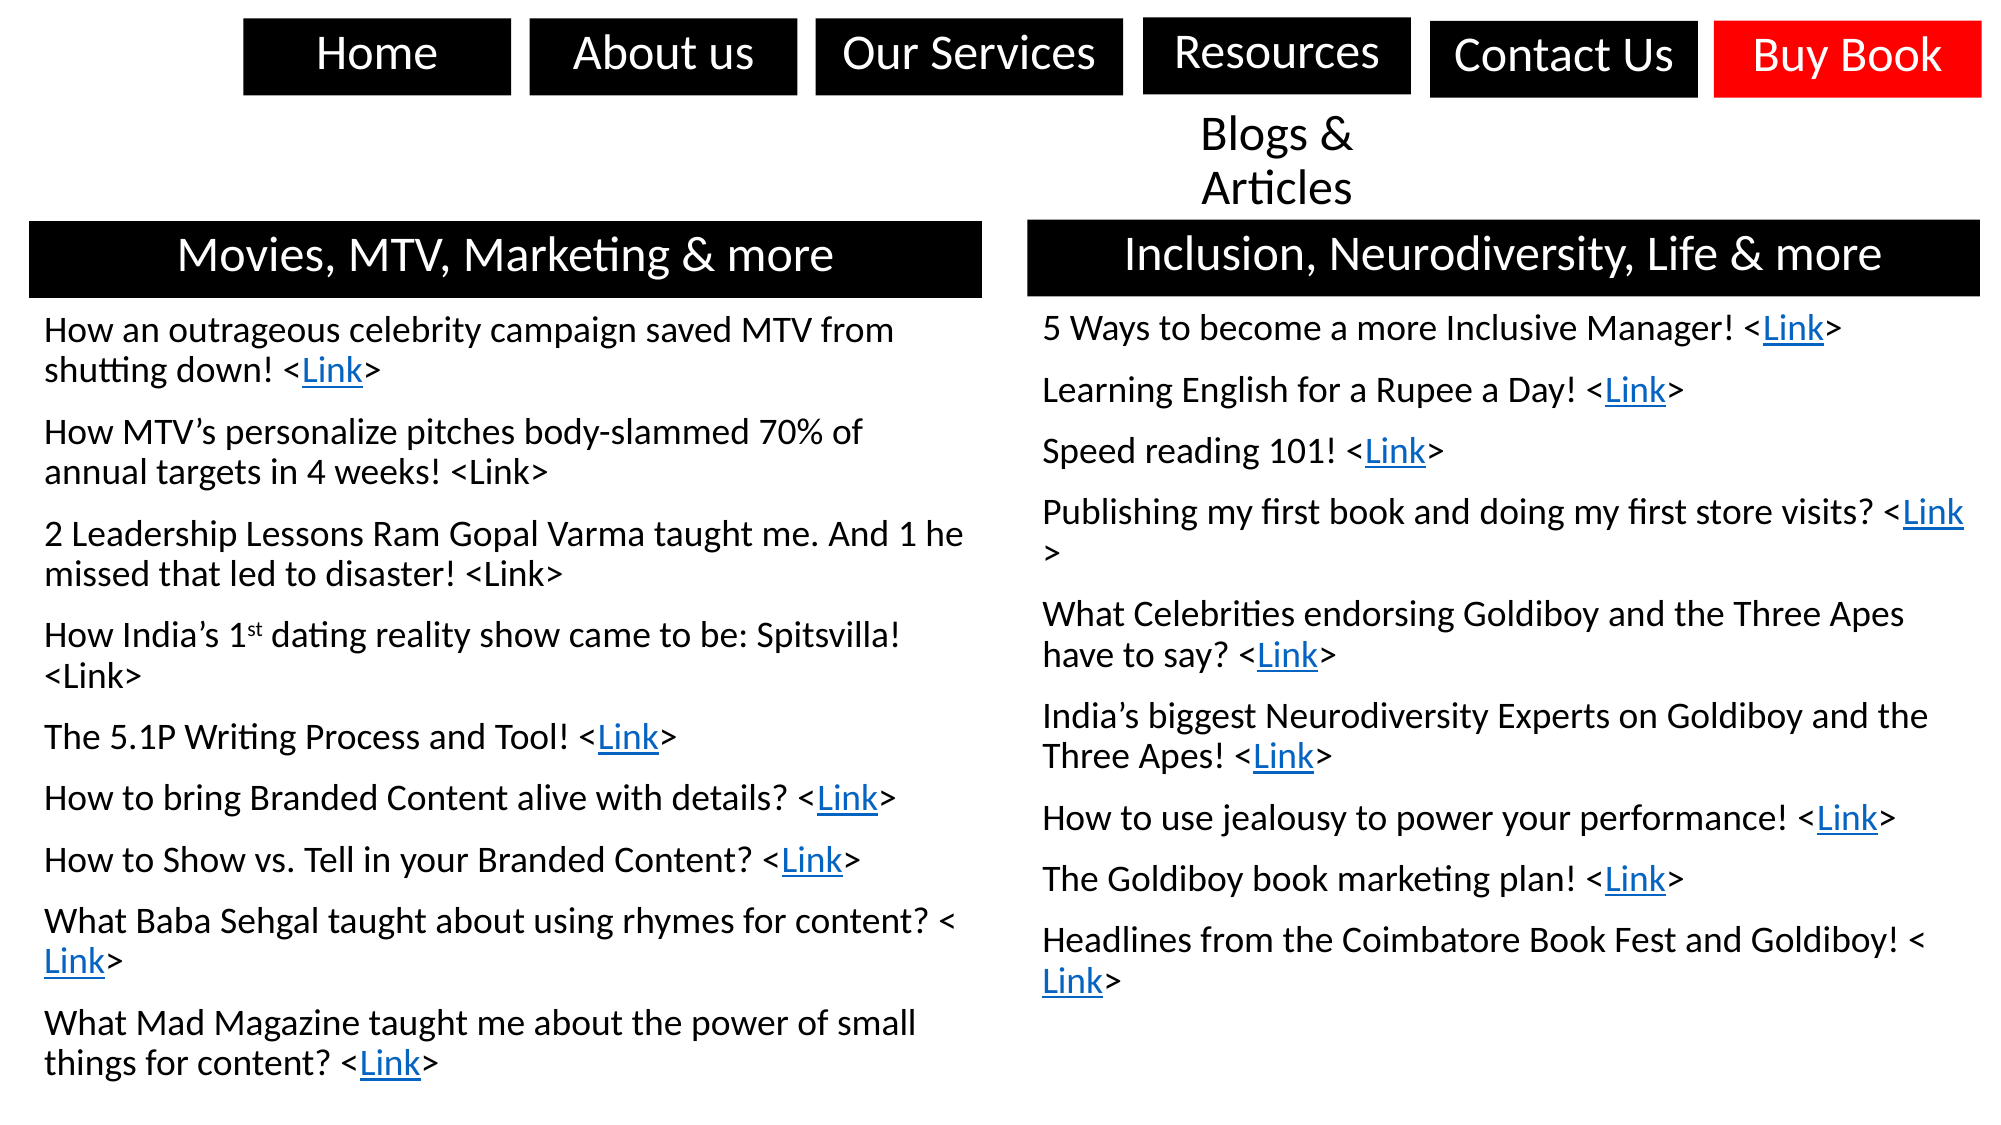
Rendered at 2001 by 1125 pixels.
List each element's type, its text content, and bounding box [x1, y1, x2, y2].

text_box Buy Book [1713, 20, 1982, 98]
text_box Our Services [815, 18, 1124, 96]
text_box 5 Ways to become a more Inclusive Manager! <Link> Learning English for a Rupee a Day! <Link> Speed reading 101! <Link> Publishing my first book and doing my first store visits? <Link> What Celebrities endorsing Goldiboy and the Three Apes have to say? <Link> India’s biggest Neurodiversity Experts on Goldiboy and the Three Apes! <Link> How to use jealousy to power your performance! <Link> The Goldiboy book marketing plan! <Link> Headlines from the Coimbatore Book Fest and Goldiboy! <Link> [1027, 301, 1980, 1074]
text_box Home [243, 18, 512, 96]
text_box How an outrageous celebrity campaign saved MTV from shutting down! <Link> How MTV’s personalize pitches body-slammed 70% of annual targets in 4 weeks! <Link> 2 Leadership Lessons Ram Gopal Varma taught me. And 1 he missed that led to disaster! <Link> How India’s 1st dating reality show came to be: Spitsvilla! <Link> The 5.1P Writing Process and Tool! <Link> How to bring Branded Content alive with details? <Link> How to Show vs. Tell in your Branded Content? <Link> What Baba Sehgal taught about using rhymes for content? <Link> What Mad Magazine taught me about the power of small things for content? <Link> [29, 302, 982, 1075]
text_box Contact Us [1430, 20, 1698, 98]
text_box Resources [1143, 17, 1411, 95]
subtitle Blogs & Articles [1143, 99, 1412, 219]
text_box Movies, MTV, Marketing & more [29, 221, 982, 298]
text_box About us [529, 18, 798, 96]
text_box Inclusion, Neurodiversity, Life & more [1027, 219, 1980, 297]
